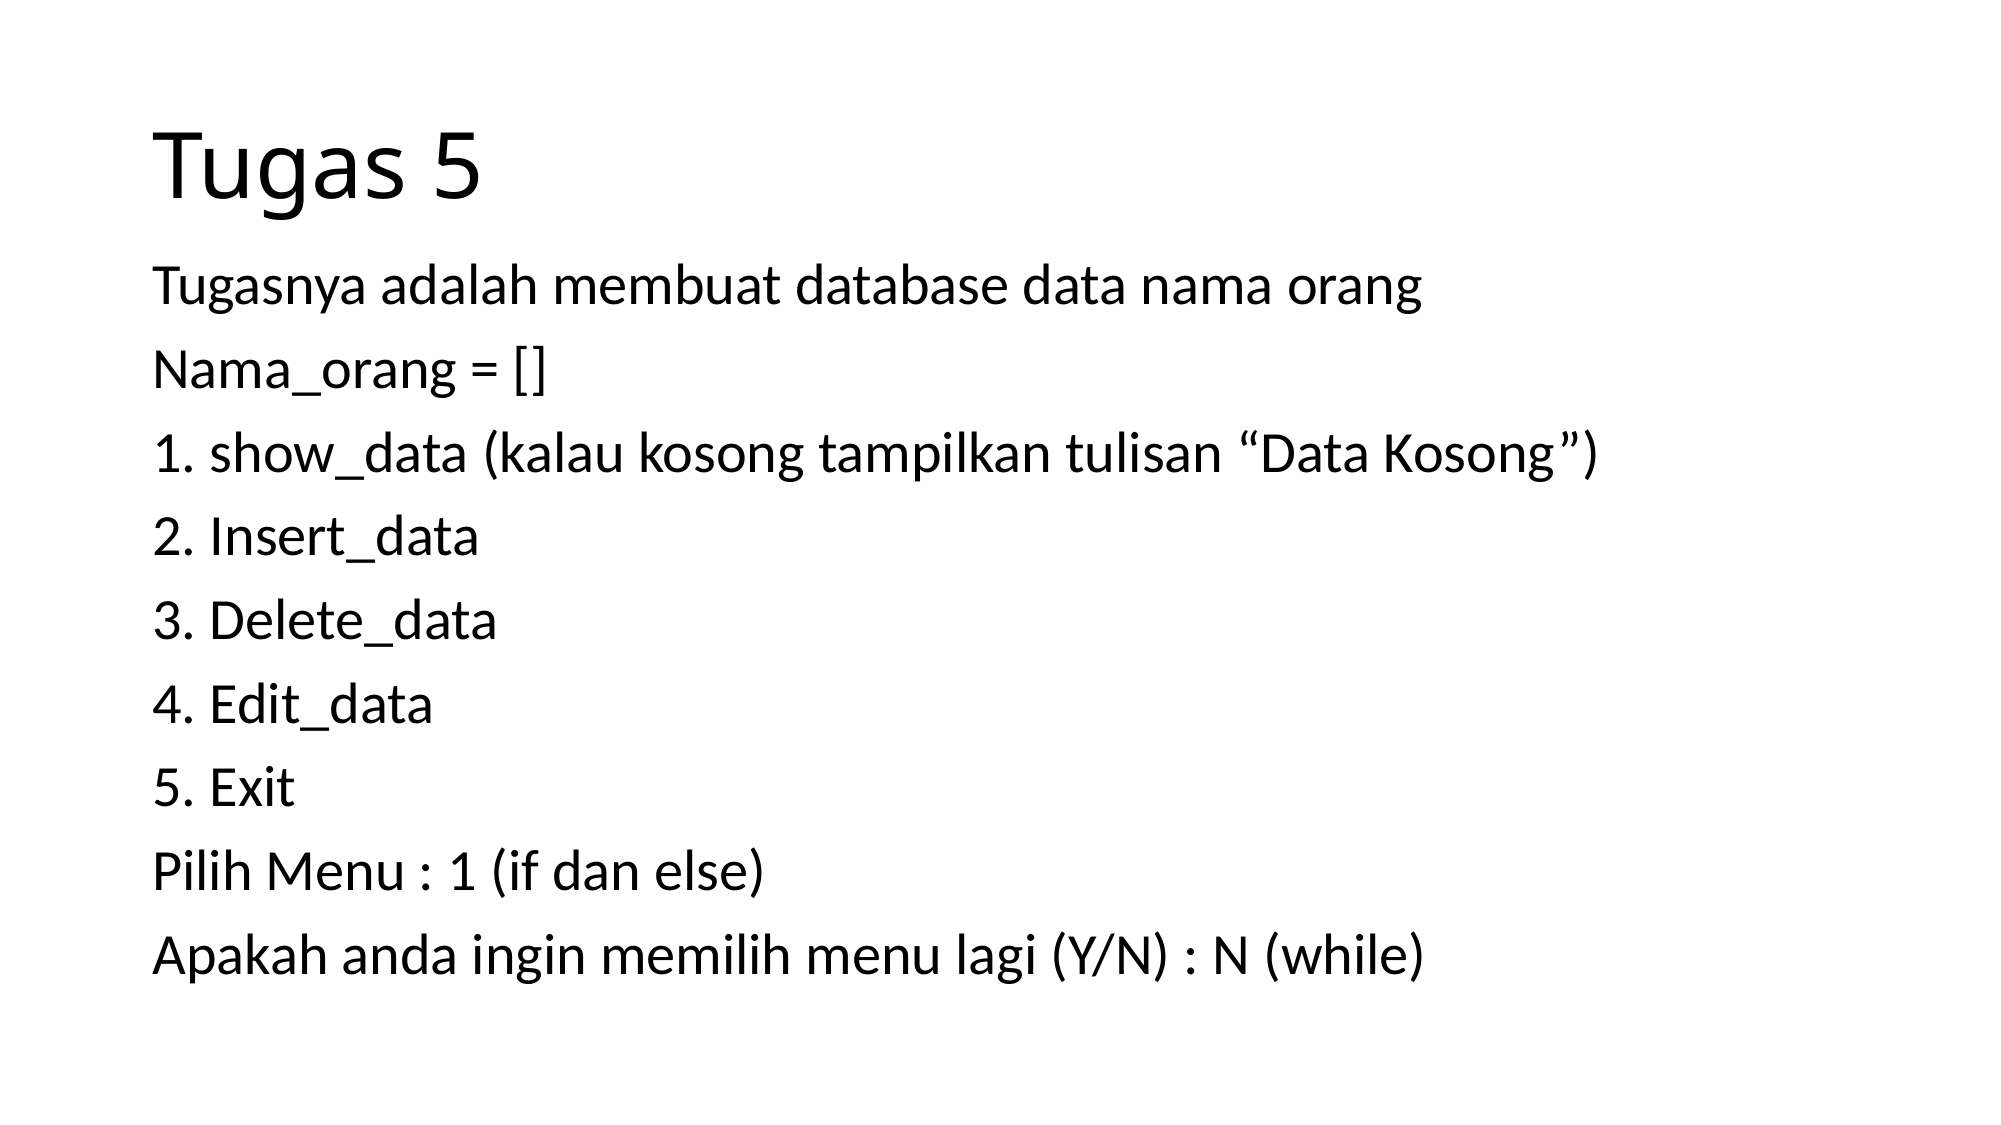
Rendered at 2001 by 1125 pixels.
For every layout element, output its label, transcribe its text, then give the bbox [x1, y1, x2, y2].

title Tugas 5 [137, 59, 1863, 246]
list Tugasnya adalah membuat database data nama orang Nama_orang = [] 1. show_data (kalau kosong tampilkan tulisan “Data Kosong”) 2. Insert_data 3. Delete_data 4. Edit_data 5. Exit Pilih Menu : 1 (if dan else) Apakah anda ingin memilih menu lagi (Y/N) : N (while) [137, 246, 1863, 1014]
